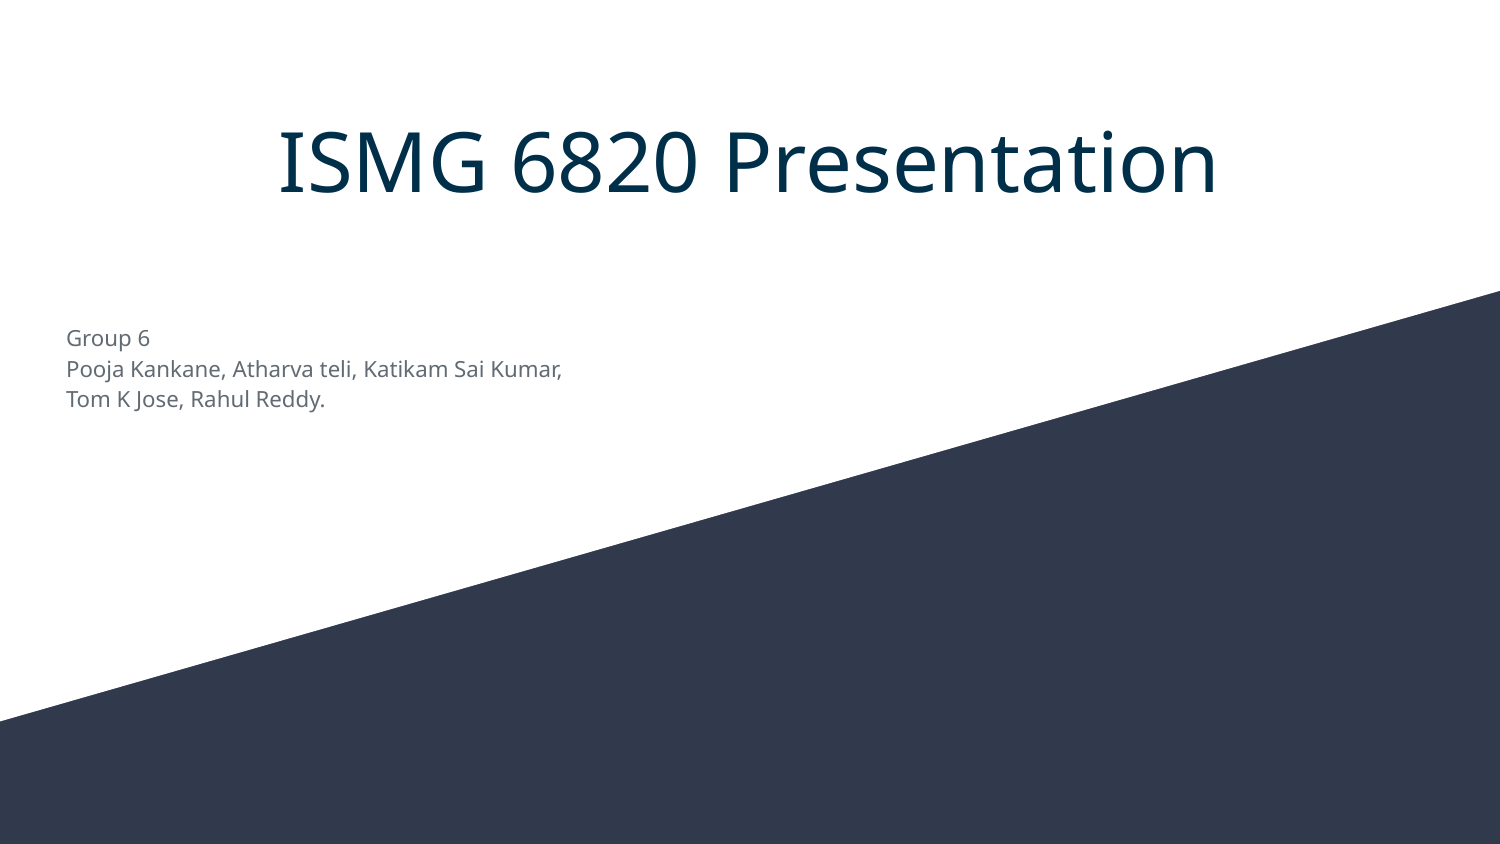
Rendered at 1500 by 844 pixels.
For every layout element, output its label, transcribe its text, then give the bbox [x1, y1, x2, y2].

title ISMG 6820 Presentation [51, 88, 1449, 299]
subtitle Group 6 Pooja Kankane, Atharva teli, Katikam Sai Kumar, Tom K Jose, Rahul Reddy. [51, 308, 748, 430]
